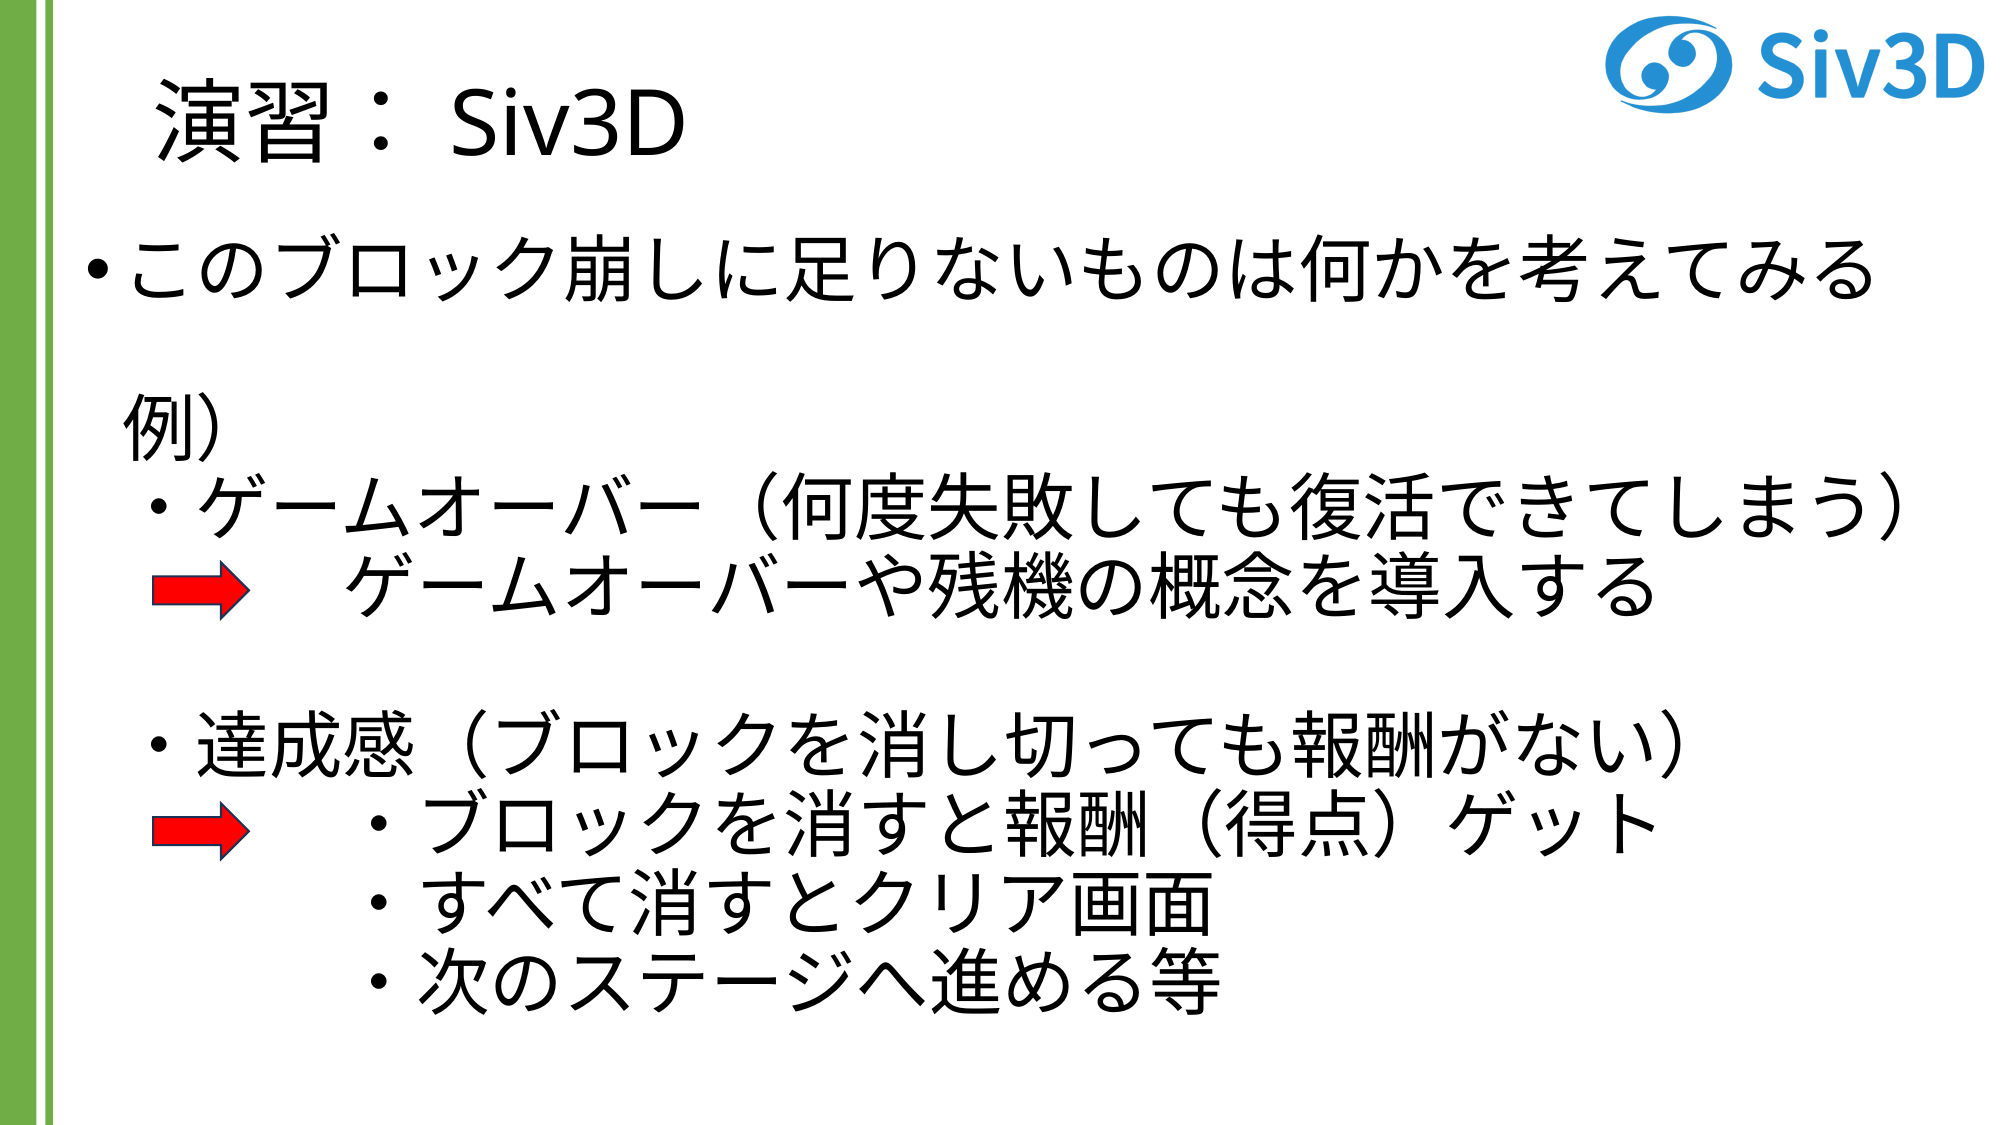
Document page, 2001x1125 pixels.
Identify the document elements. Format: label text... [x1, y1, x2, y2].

picture [1595, 1, 2000, 128]
text_box [152, 800, 251, 862]
text_box [152, 559, 251, 621]
title 演習：Siv3D [137, 59, 1863, 191]
list このブロック崩しに足りないものは何かを考えてみる 例） ・ゲームオーバー（何度失敗しても復活できてしまう） ゲームオーバーや残機の概念を導入する ・達成感（ブロックを消し切っても報酬がない） ・ブロックを消すと報酬（得点）ゲット ・すべて消すとクリア画面 ・次のステージへ進める等 [70, 225, 1983, 1100]
